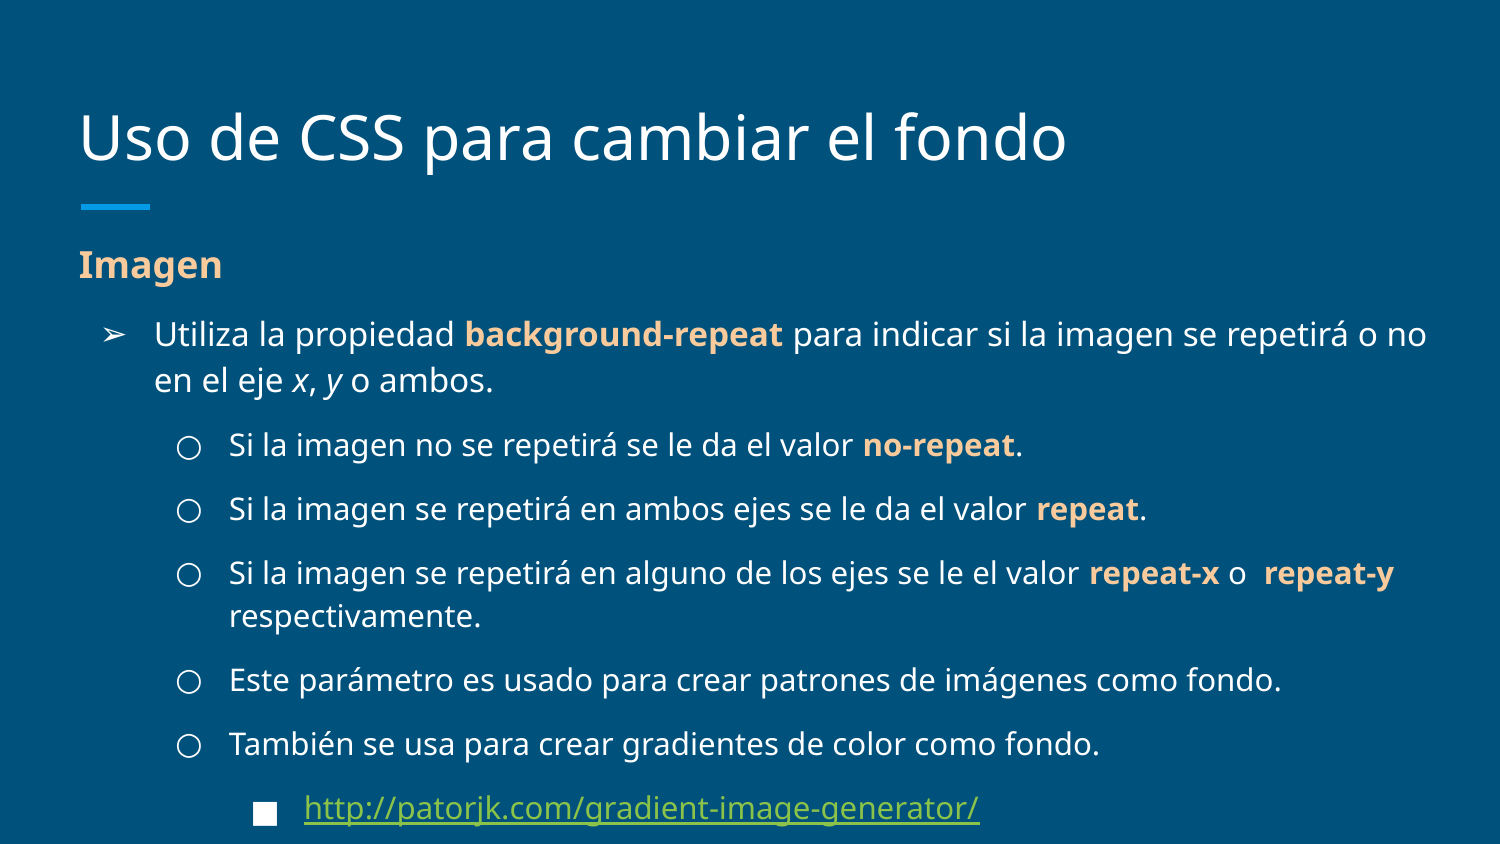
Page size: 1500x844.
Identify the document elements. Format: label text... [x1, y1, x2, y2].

title Uso de CSS para cambiar el fondo [63, 75, 1437, 188]
list Imagen Utiliza la propiedad background-repeat para indicar si la imagen se repetirá o no en el eje x, y o ambos. Si la imagen no se repetirá se le da el valor no-repeat. Si la imagen se repetirá en ambos ejes se le da el valor repeat. Si la imagen se repetirá en alguno de los ejes se le el valor repeat-x o repeat-y respectivamente. Este parámetro es usado para crear patrones de imágenes como fondo. También se usa para crear gradientes de color como fondo. http://patorjk.com/gradient-image-generator/ [63, 219, 1466, 844]
